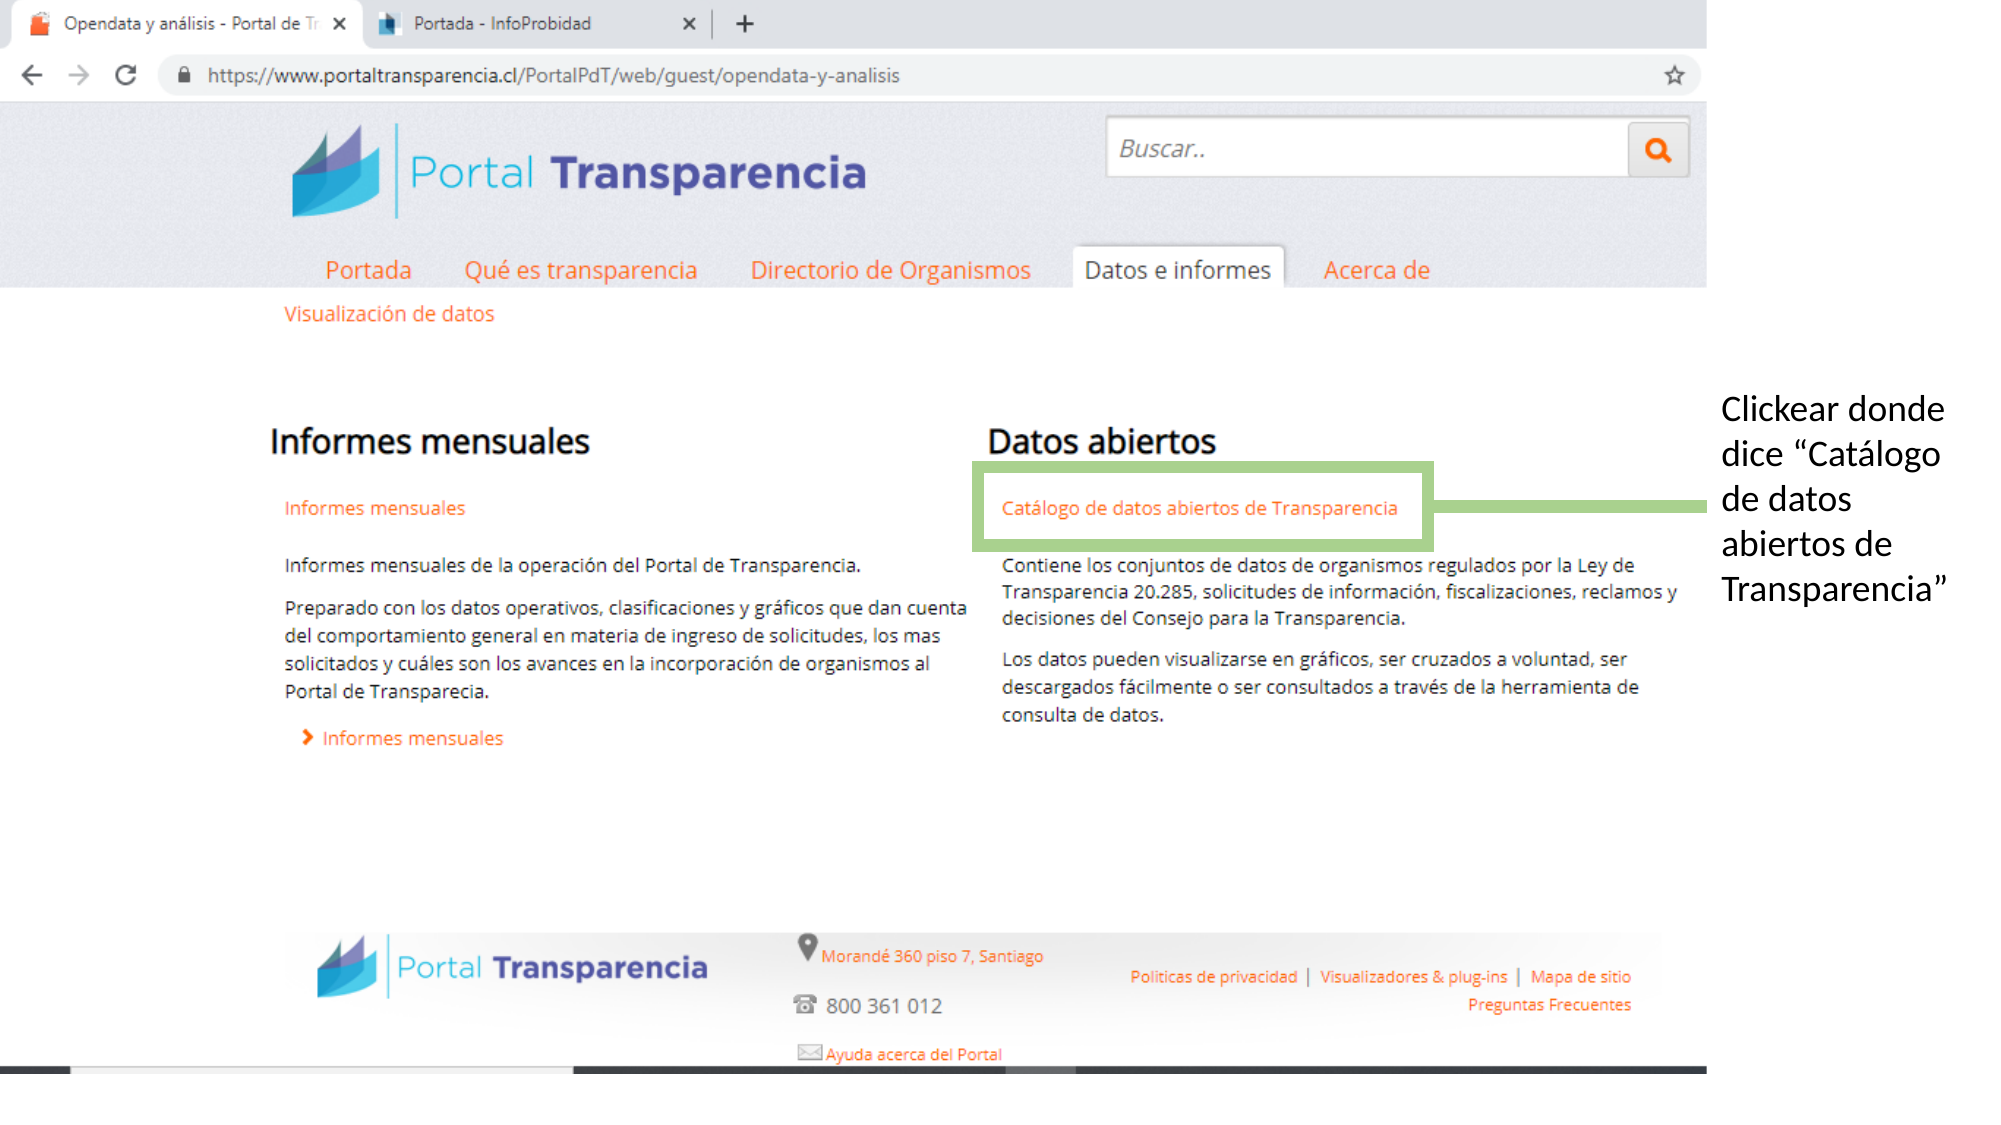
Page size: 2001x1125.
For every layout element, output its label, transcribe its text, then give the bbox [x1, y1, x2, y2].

picture [0, 0, 1707, 1074]
text_box Clickear donde dice “Catálogo de datos abiertos de Transparencia” [1707, 376, 1985, 616]
